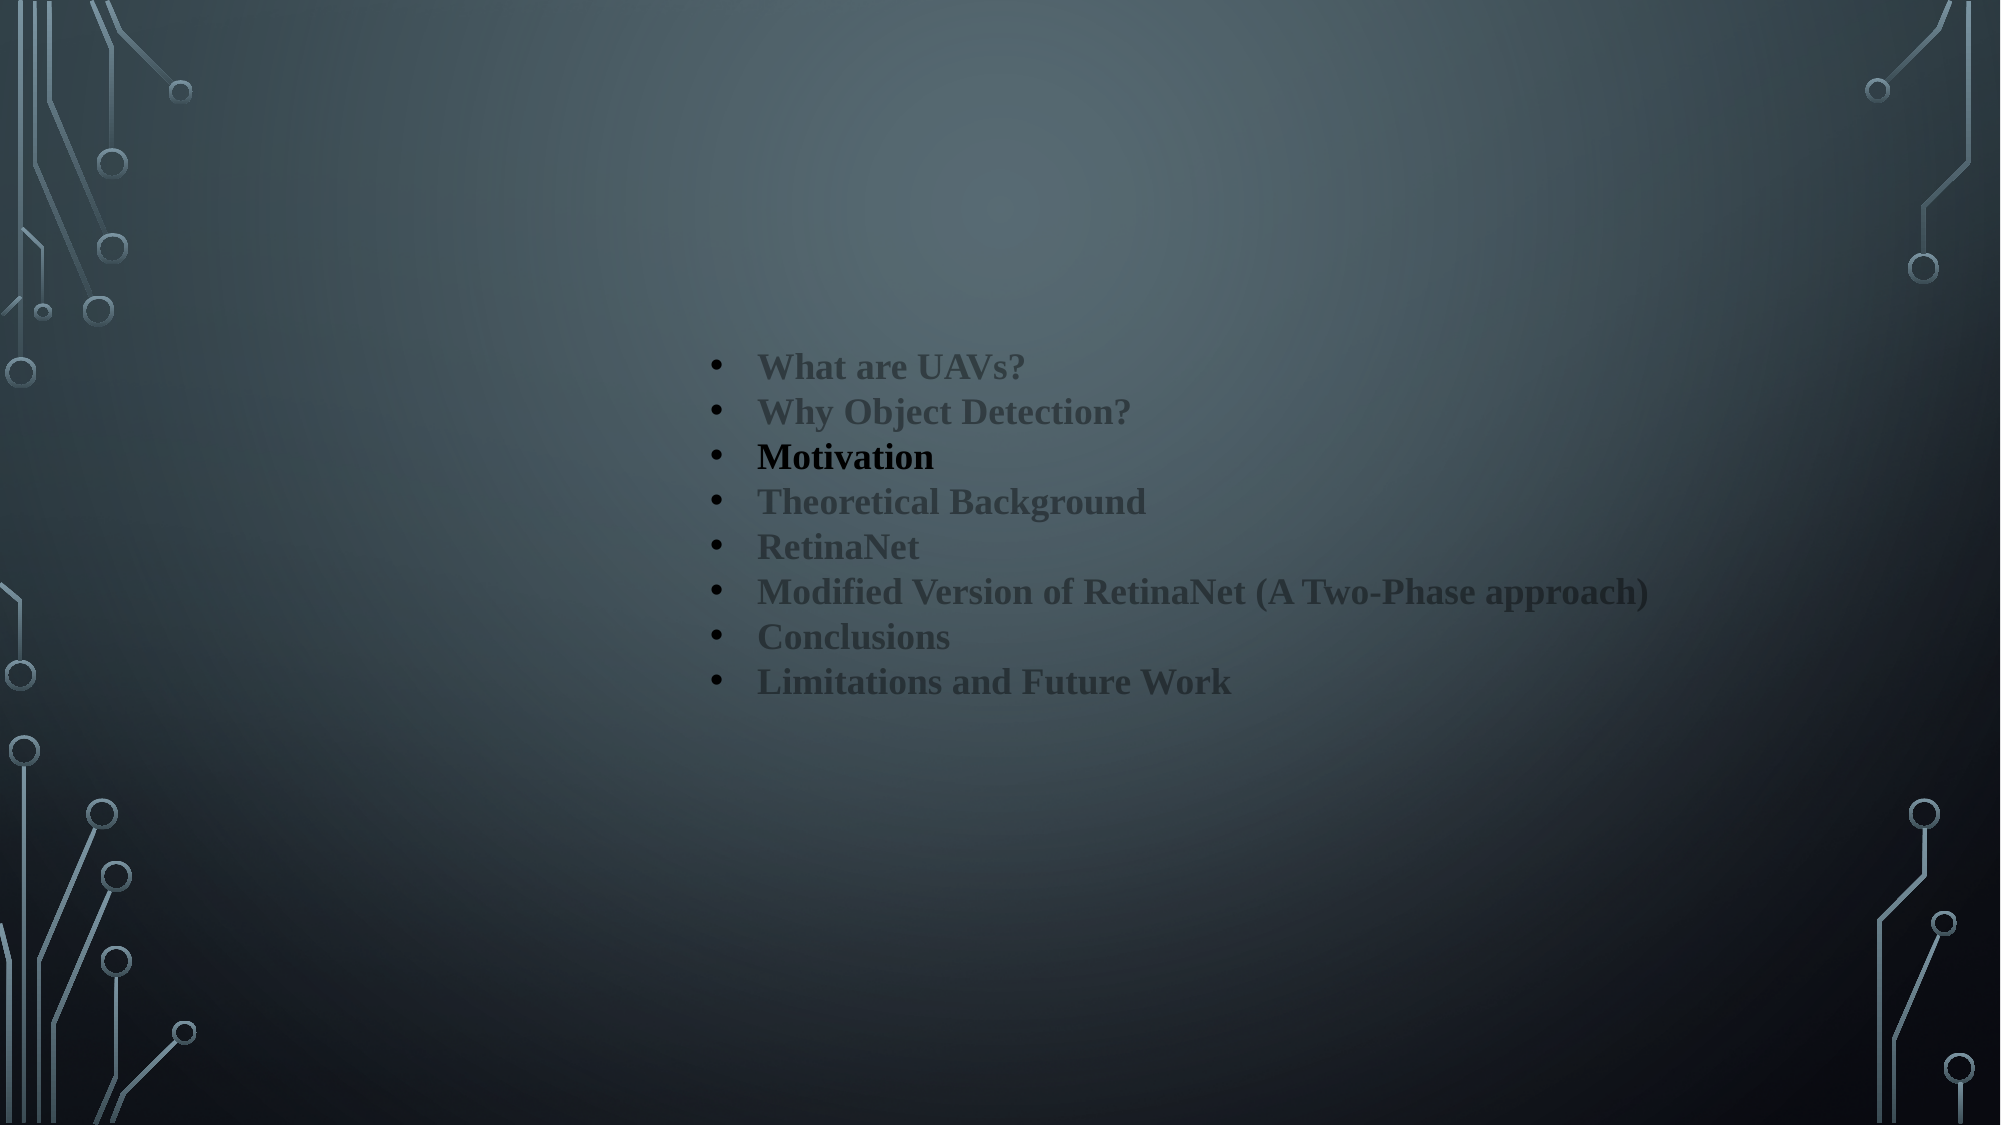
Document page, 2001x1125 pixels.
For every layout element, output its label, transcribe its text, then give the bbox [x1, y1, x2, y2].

text_box What are UAVs? Why Object Detection? Motivation Theoretical Background RetinaNet Modified Version of RetinaNet (A Two-Phase approach) Conclusions Limitations and Future Work [695, 334, 1728, 710]
